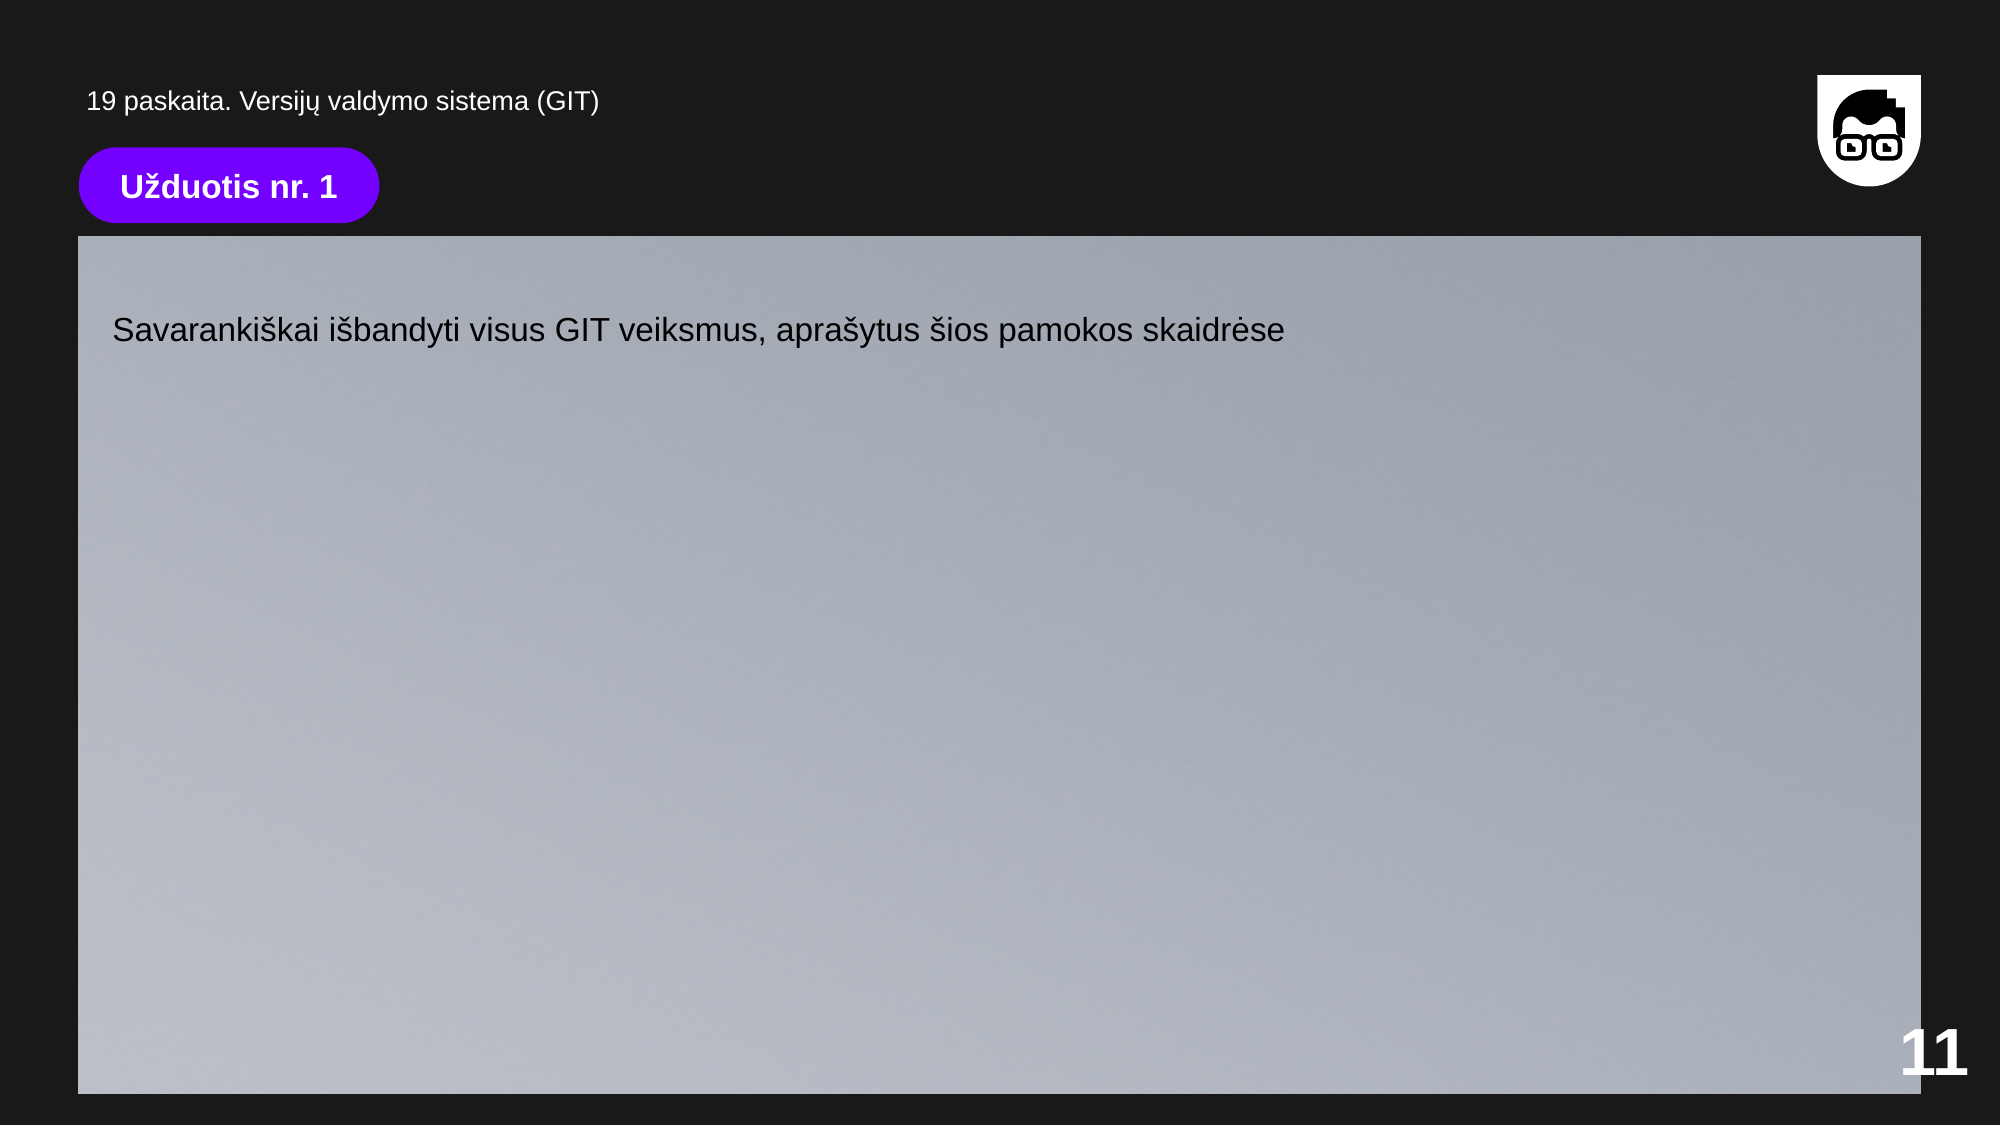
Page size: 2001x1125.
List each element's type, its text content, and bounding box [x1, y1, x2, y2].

text_box 19 paskaita. Versijų valdymo sistema (GIT) [78, 75, 1000, 150]
picture [78, 236, 1922, 1094]
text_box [78, 147, 380, 224]
text_box 11 [1929, 1001, 1985, 1097]
